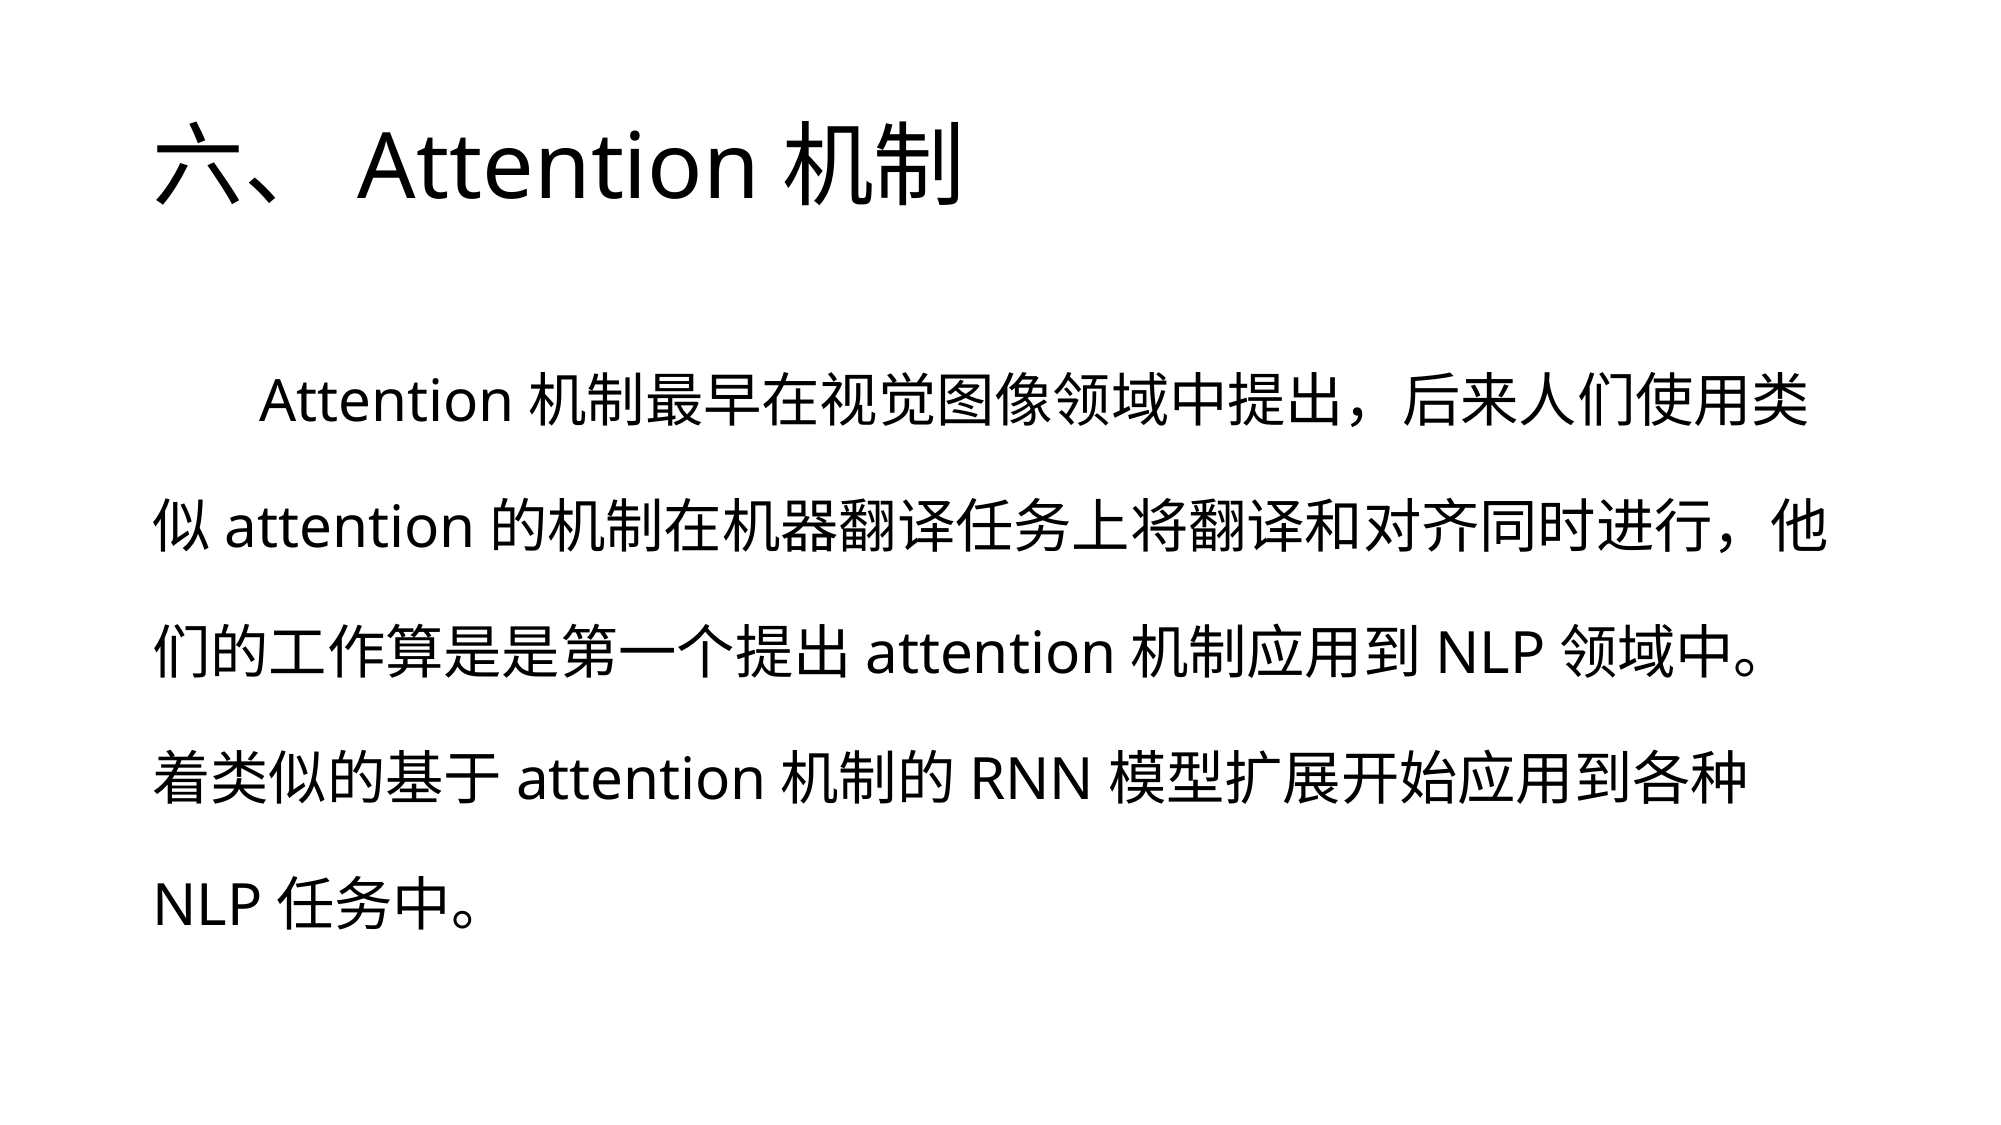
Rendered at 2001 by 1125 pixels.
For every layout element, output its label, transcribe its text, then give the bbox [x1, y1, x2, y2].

list Attention机制最早在视觉图像领域中提出，后来人们使用类似attention的机制在机器翻译任务上将翻译和对齐同时进行，他们的工作算是是第一个提出attention机制应用到NLP领域中。着类似的基于attention机制的RNN模型扩展开始应用到各种NLP任务中。 [137, 299, 1863, 1014]
title 六、Attention机制 [137, 59, 1863, 278]
